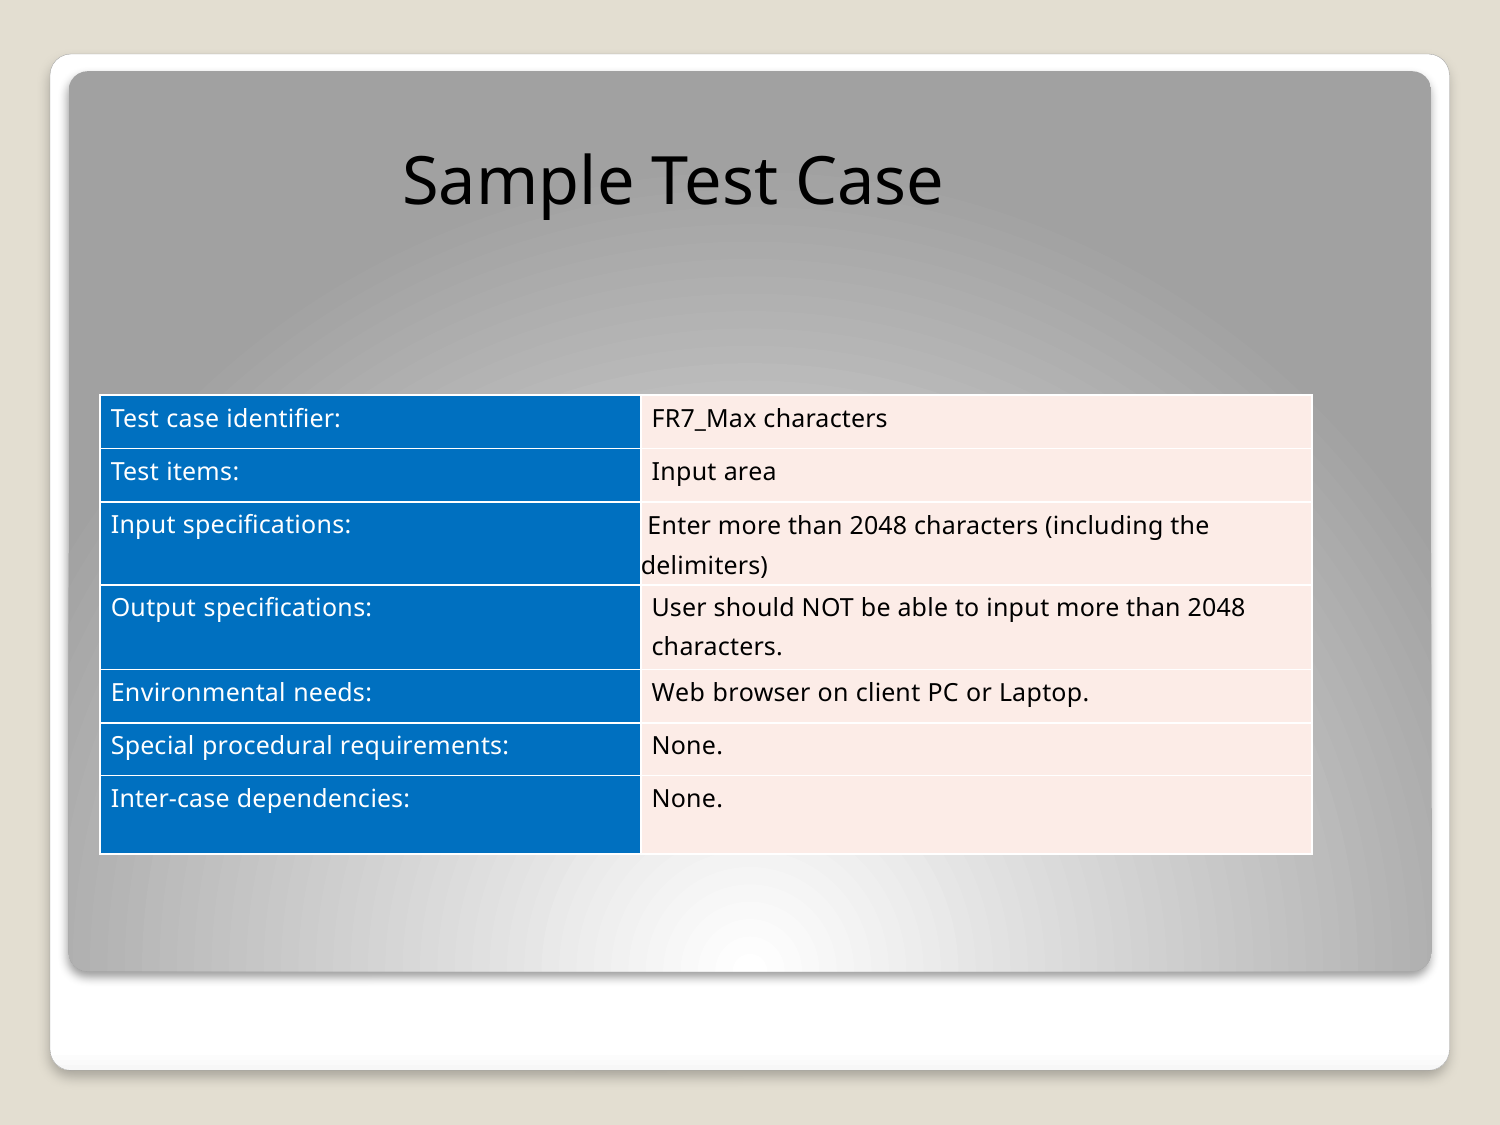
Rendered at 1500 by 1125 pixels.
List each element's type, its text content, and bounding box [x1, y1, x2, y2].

table_cell Web browser on client PC or Laptop. [642, 670, 1311, 722]
table_cell Environmental needs: [101, 670, 640, 722]
table_cell Output specifications: [101, 586, 640, 669]
table_cell Input area [642, 449, 1311, 501]
table_cell User should NOT be able to input more than 2048 characters. [642, 586, 1311, 669]
table_cell Test items: [101, 449, 640, 501]
title Sample Test Case [87, 112, 1438, 225]
table_cell Input specifications: [101, 503, 640, 584]
table_cell None. [642, 724, 1311, 775]
table_cell Inter-case dependencies: [101, 776, 640, 853]
table_header FR7_Max characters [642, 396, 1311, 448]
table_header Test case identifier: [101, 396, 640, 448]
table_cell Enter more than 2048 characters (including the delimiters) [642, 503, 1311, 584]
table_cell Special procedural requirements: [101, 724, 640, 775]
table_cell None. [642, 776, 1311, 853]
